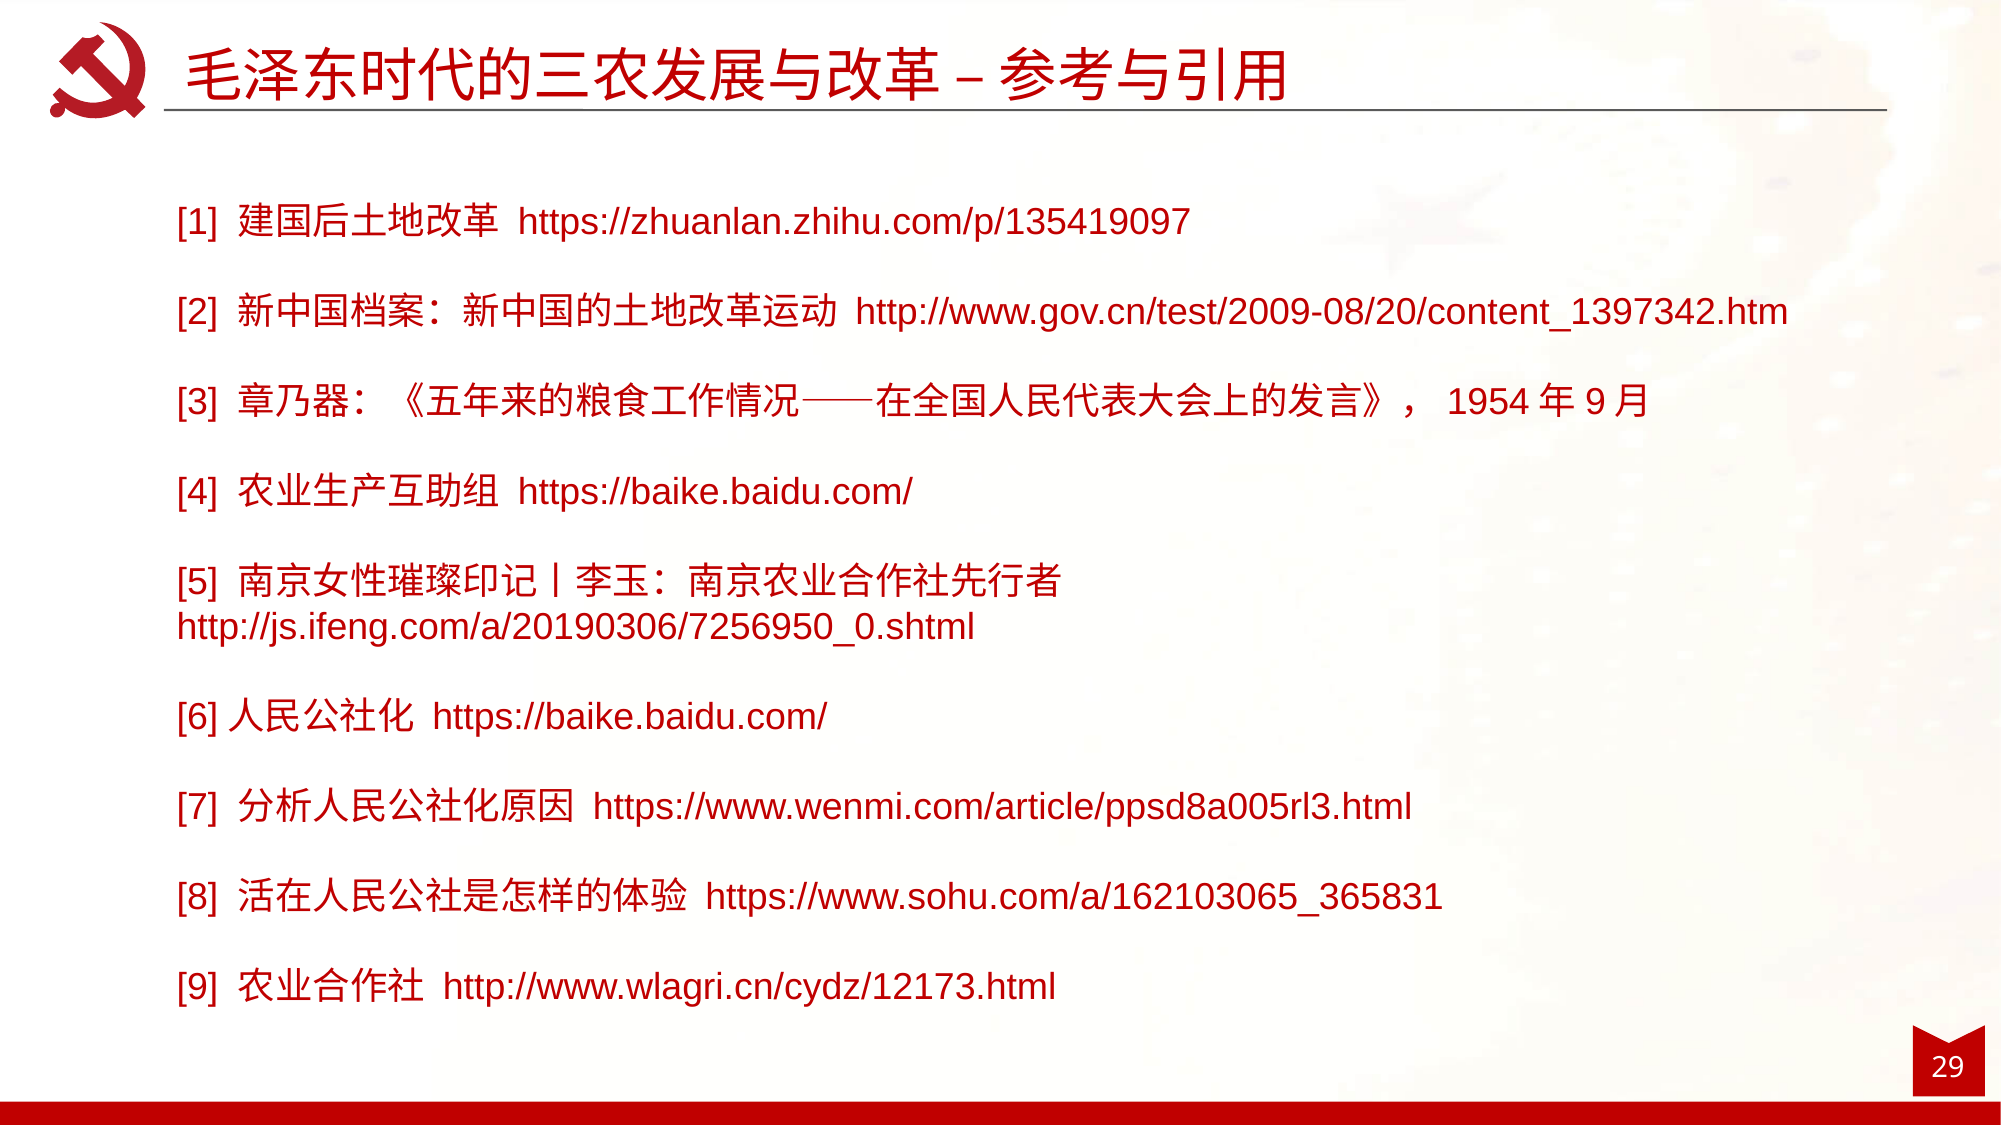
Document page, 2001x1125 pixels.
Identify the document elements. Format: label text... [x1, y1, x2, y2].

text_box [1] 建国后土地改革 https://zhuanlan.zhihu.com/p/135419097 [2] 新中国档案：新中国的土地改革运动 http://www.gov.cn/test/2009-08/20/content_1397342.htm [3] 章乃器：《五年来的粮食工作情况——在全国人民代表大会上的发言》，1954年9月 [4] 农业生产互助组 https://baike.baidu.com/ [5] 南京女性璀璨印记丨李玉：南京农业合作社先行者 http://js.ifeng.com/a/20190306/7256950_0.shtml [6]人民公社化 https://baike.baidu.com/ [7] 分析人民公社化原因 https://www.wenmi.com/article/ppsd8a005rl3.html [8] 活在人民公社是怎样的体验 https://www.sohu.com/a/162103065_365831 [9] 农业合作社 http://www.wlagri.cn/cydz/12173.html [161, 189, 1888, 1015]
text_box [49, 22, 146, 119]
text_box 毛泽东时代的三农发展与改革 – 参考与引用 [169, 29, 1573, 116]
picture [0, 0, 2001, 1101]
